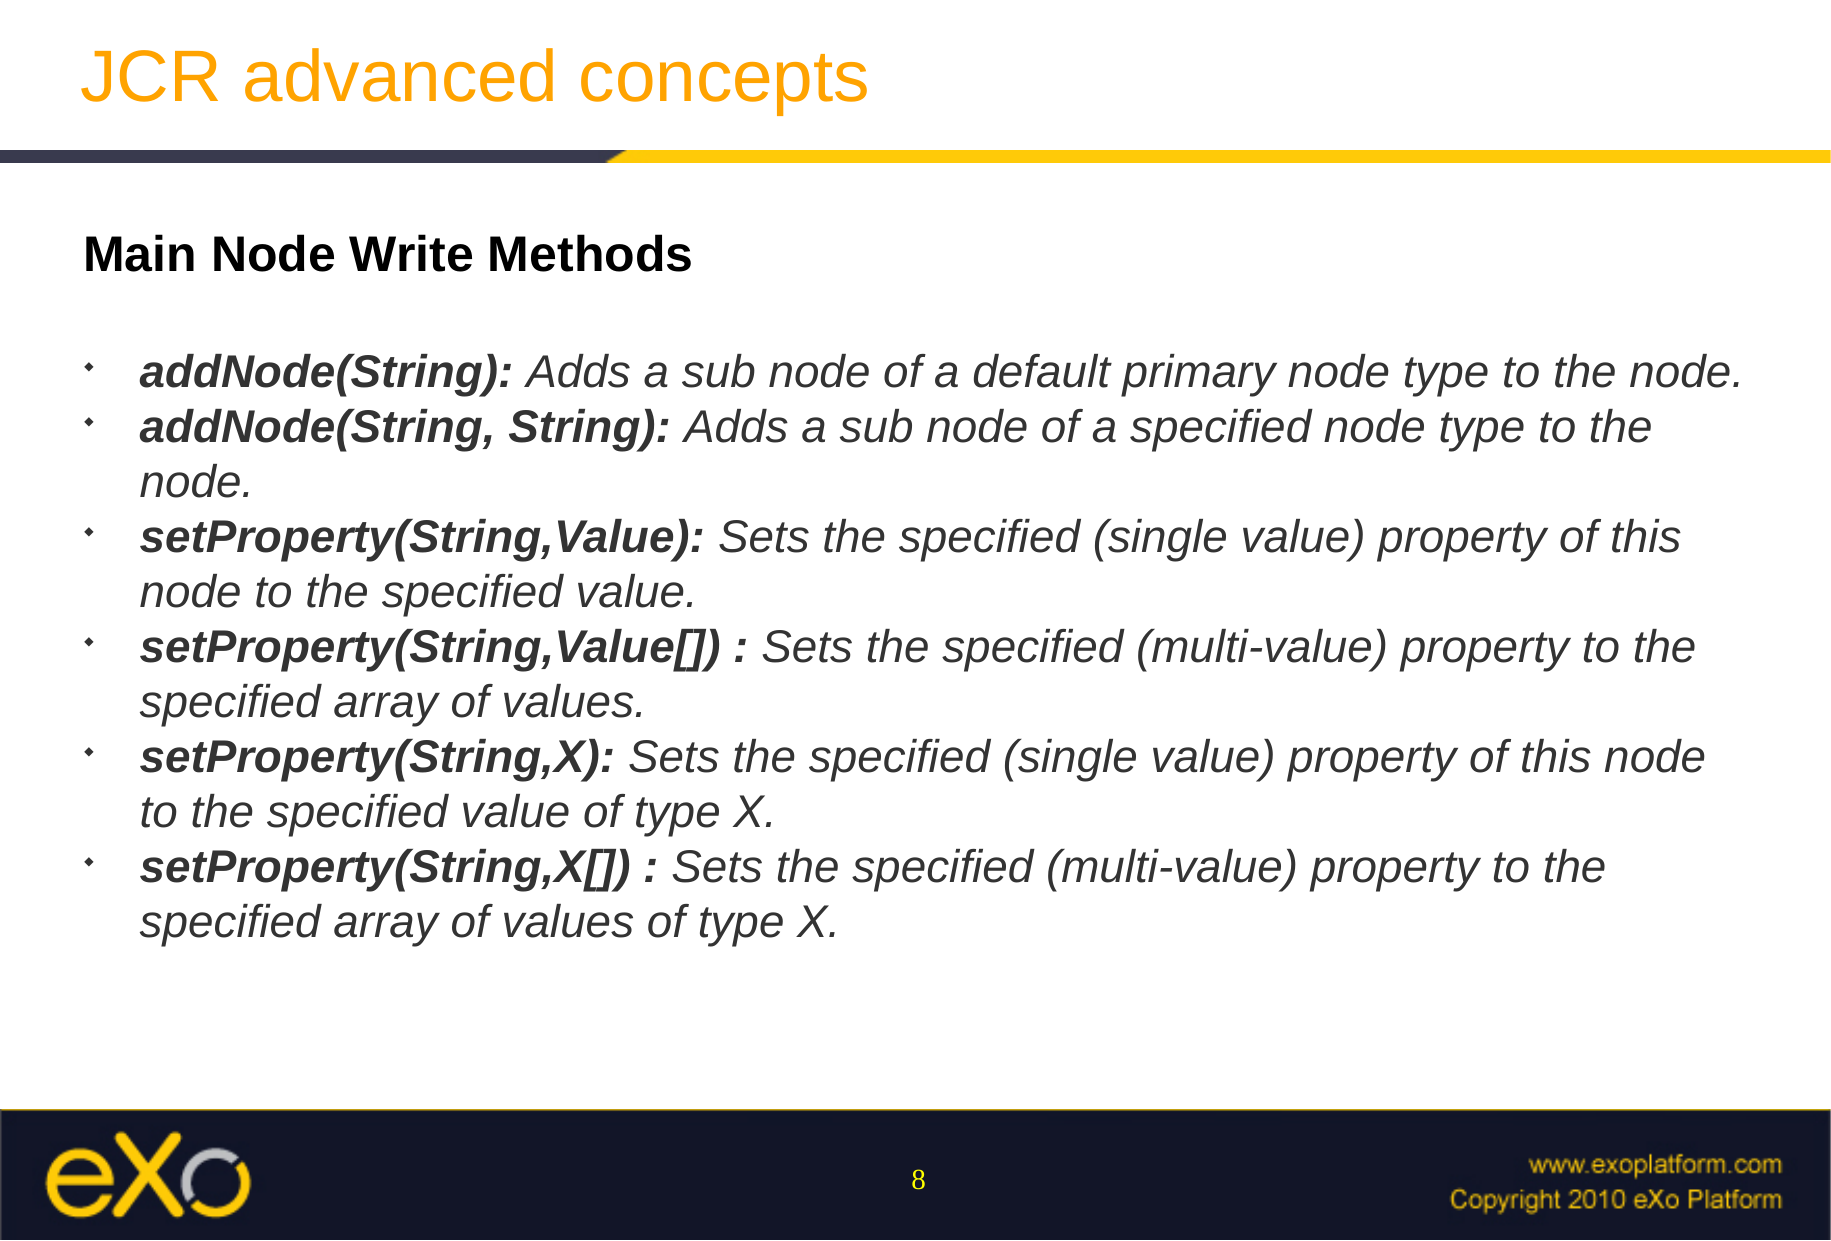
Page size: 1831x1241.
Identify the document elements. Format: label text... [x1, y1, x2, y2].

picture [0, 1109, 1831, 1240]
text_box Main Node Write Methods addNode(String): Adds a sub node of a default primary node type to the node. addNode(String, String): Adds a sub node of a specified node type to the node. setProperty(String,Value): Sets the specified (single value) property of this node to the specified value. setProperty(String,Value[]) : Sets the specified (multi-value) property to the specified array of values. setProperty(String,X): Sets the specified (single value) property of this node to the specified value of type X. setProperty(String,X[]) : Sets the specified (multi-value) property to the specified array of values of type X. [83, 221, 1754, 1057]
text_box JCR advanced concepts [80, 41, 1751, 117]
picture [0, 150, 1831, 163]
